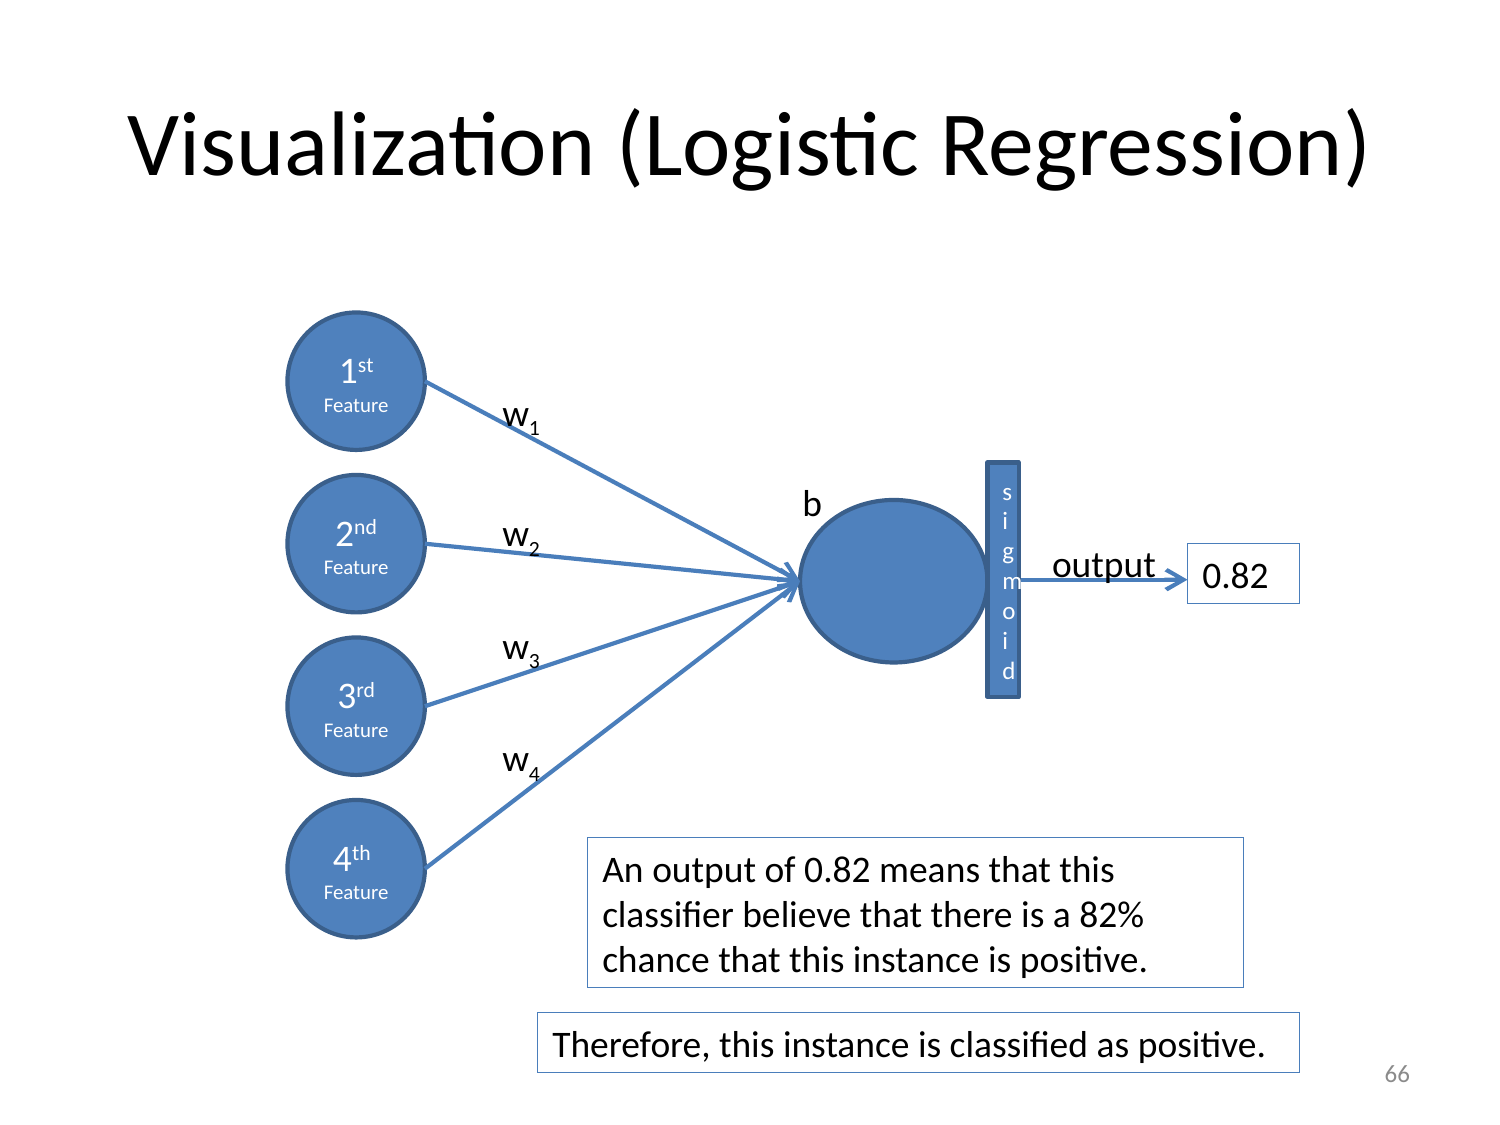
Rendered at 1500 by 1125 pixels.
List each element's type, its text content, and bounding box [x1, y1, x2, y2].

text_box An output of 0.82 means that this classifier believe that there is a 82% chance that this instance is positive. [587, 837, 1244, 988]
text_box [424, 543, 801, 580]
text_box output [1037, 586, 1187, 592]
text_box [805, 497, 985, 665]
text_box output [1037, 532, 1188, 579]
text_box b [804, 471, 838, 532]
title Visualization (Logistic Regression) [75, 45, 1425, 233]
text_box Therefore, this instance is classified as positive. [537, 1012, 1300, 1073]
text_box 0.82 [1187, 543, 1300, 604]
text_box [424, 380, 801, 543]
text_box 2nd Feature [285, 472, 419, 615]
text_box 3rd Feature [285, 635, 419, 778]
text_box 1st Feature [285, 310, 427, 453]
slide_number 66 [1074, 1042, 1425, 1103]
text_box sigmoid [985, 460, 1021, 699]
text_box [424, 580, 801, 869]
text_box 4th Feature [285, 797, 427, 940]
